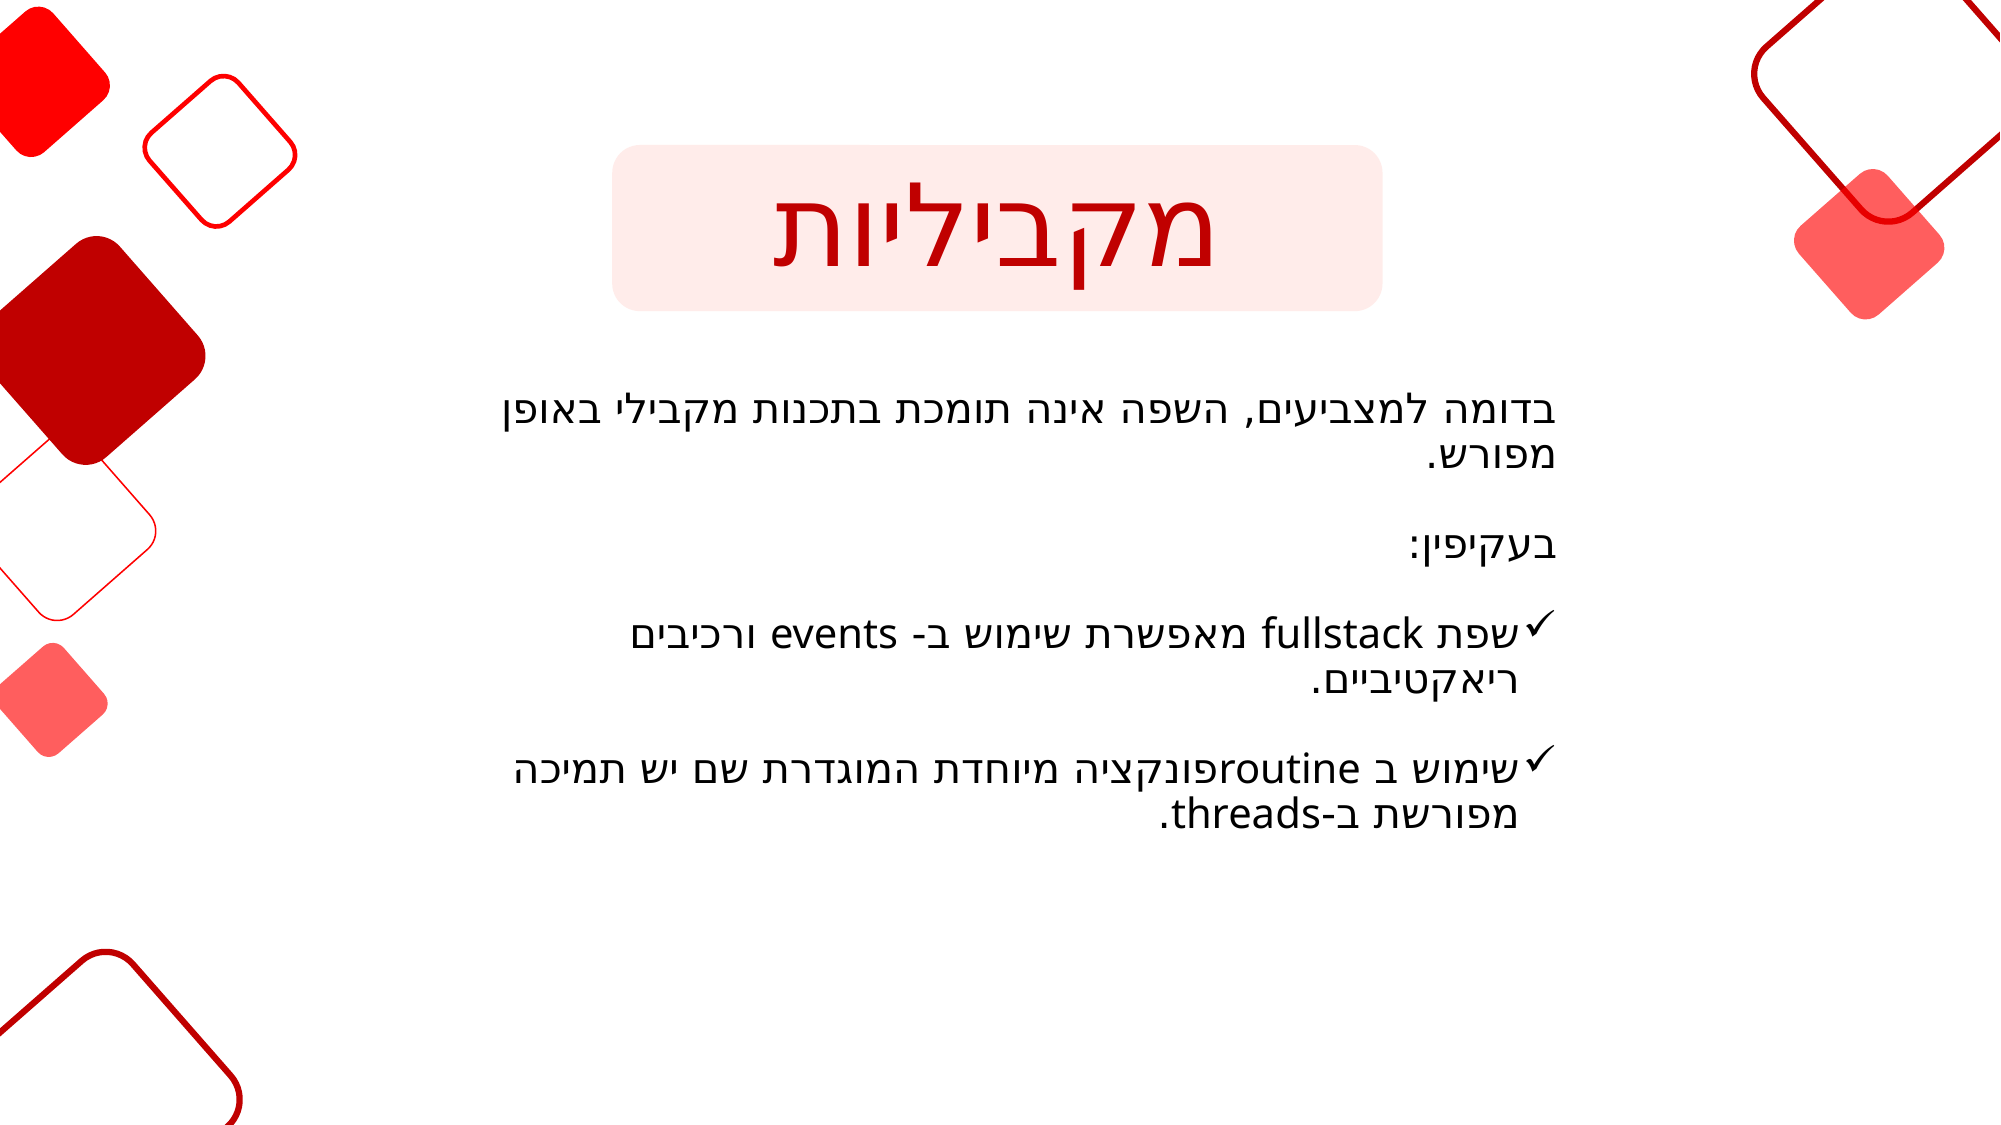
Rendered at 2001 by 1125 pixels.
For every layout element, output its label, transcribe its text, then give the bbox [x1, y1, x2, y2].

text_box [0, 5, 111, 159]
text_box [0, 641, 109, 758]
text_box מקביליות [758, 144, 1237, 298]
text_box [143, 75, 297, 228]
text_box [1792, 168, 1946, 321]
text_box בדומה למצביעים, השפה אינה תומכת בתכנות מקבילי באופן מפורש. בעקיפין: שפת fullstack מאפשרת שימוש ב- events ורכיבים ריאקטיביים. שימוש ב routineפונקציה מיוחדת המוגדרת שם יש תמיכה מפורשת ב-threads. [437, 387, 1558, 763]
text_box [0, 950, 241, 1125]
text_box [0, 236, 205, 465]
text_box [1753, 0, 2000, 209]
text_box [611, 143, 1384, 313]
text_box [0, 438, 157, 622]
